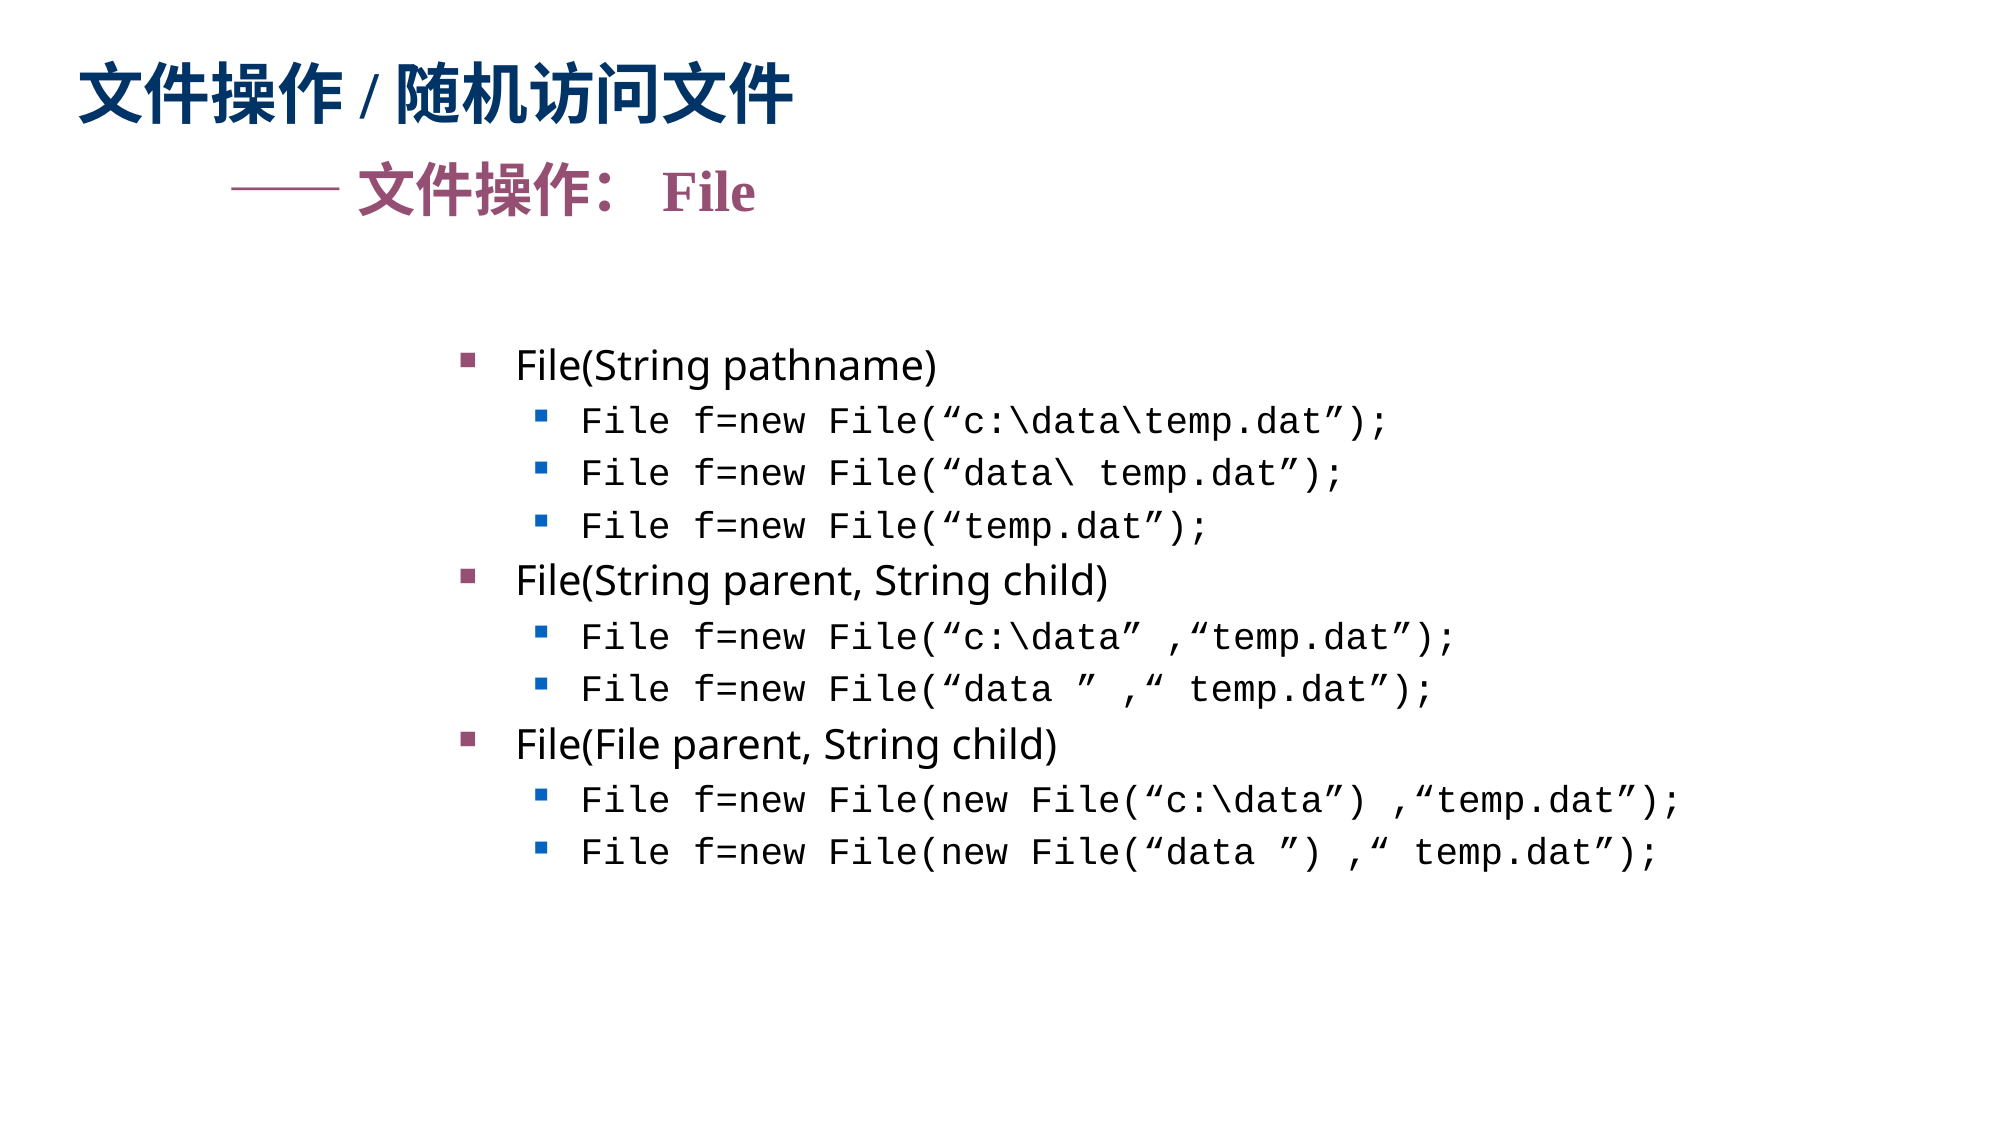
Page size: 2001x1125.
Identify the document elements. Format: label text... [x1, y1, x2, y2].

text_box 文件操作/随机访问文件 ——文件操作：File [62, 44, 1213, 233]
text_box File(String pathname) File f=new File(“c:\data\temp.dat”); File f=new File(“data\ temp.dat”); File f=new File(“temp.dat”); File(String parent, String child) File f=new File(“c:\data” ,“temp.dat”); File f=new File(“data ” ,“ temp.dat”); File(File parent, String child) File f=new File(new File(“c:\data”) ,“temp.dat”); File f=new File(new File(“data ”) ,“ temp.dat”); [443, 330, 1719, 1006]
